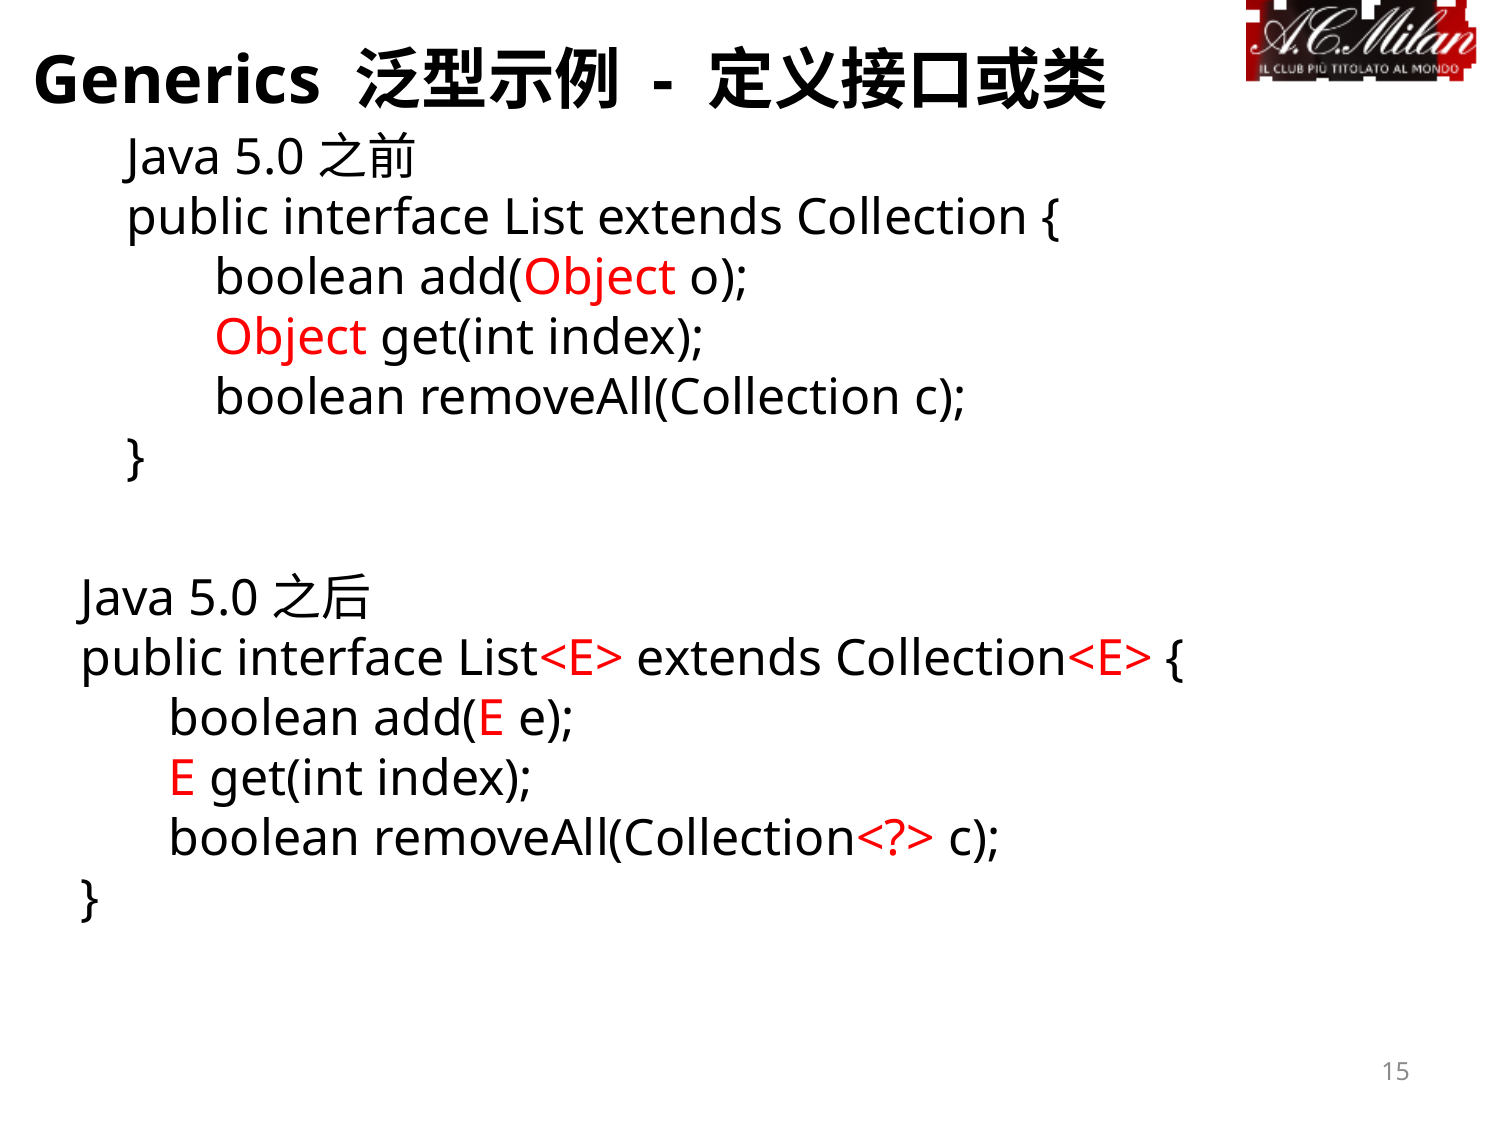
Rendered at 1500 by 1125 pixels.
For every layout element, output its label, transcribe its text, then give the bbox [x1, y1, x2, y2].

slide_number 15 [1074, 1042, 1425, 1103]
text_box Java 5.0之前 public interface List extends Collection { boolean add(Object o); Object get(int index); boolean removeAll(Collection c); } [112, 117, 1329, 553]
picture [1246, 0, 1478, 83]
text_box Generics 泛型示例 - 定义接口或类 [17, 10, 1353, 125]
text_box Java 5.0之后 public interface List<E> extends Collection<E> { boolean add(E e); E get(int index); boolean removeAll(Collection<?> c); } [66, 558, 1412, 933]
